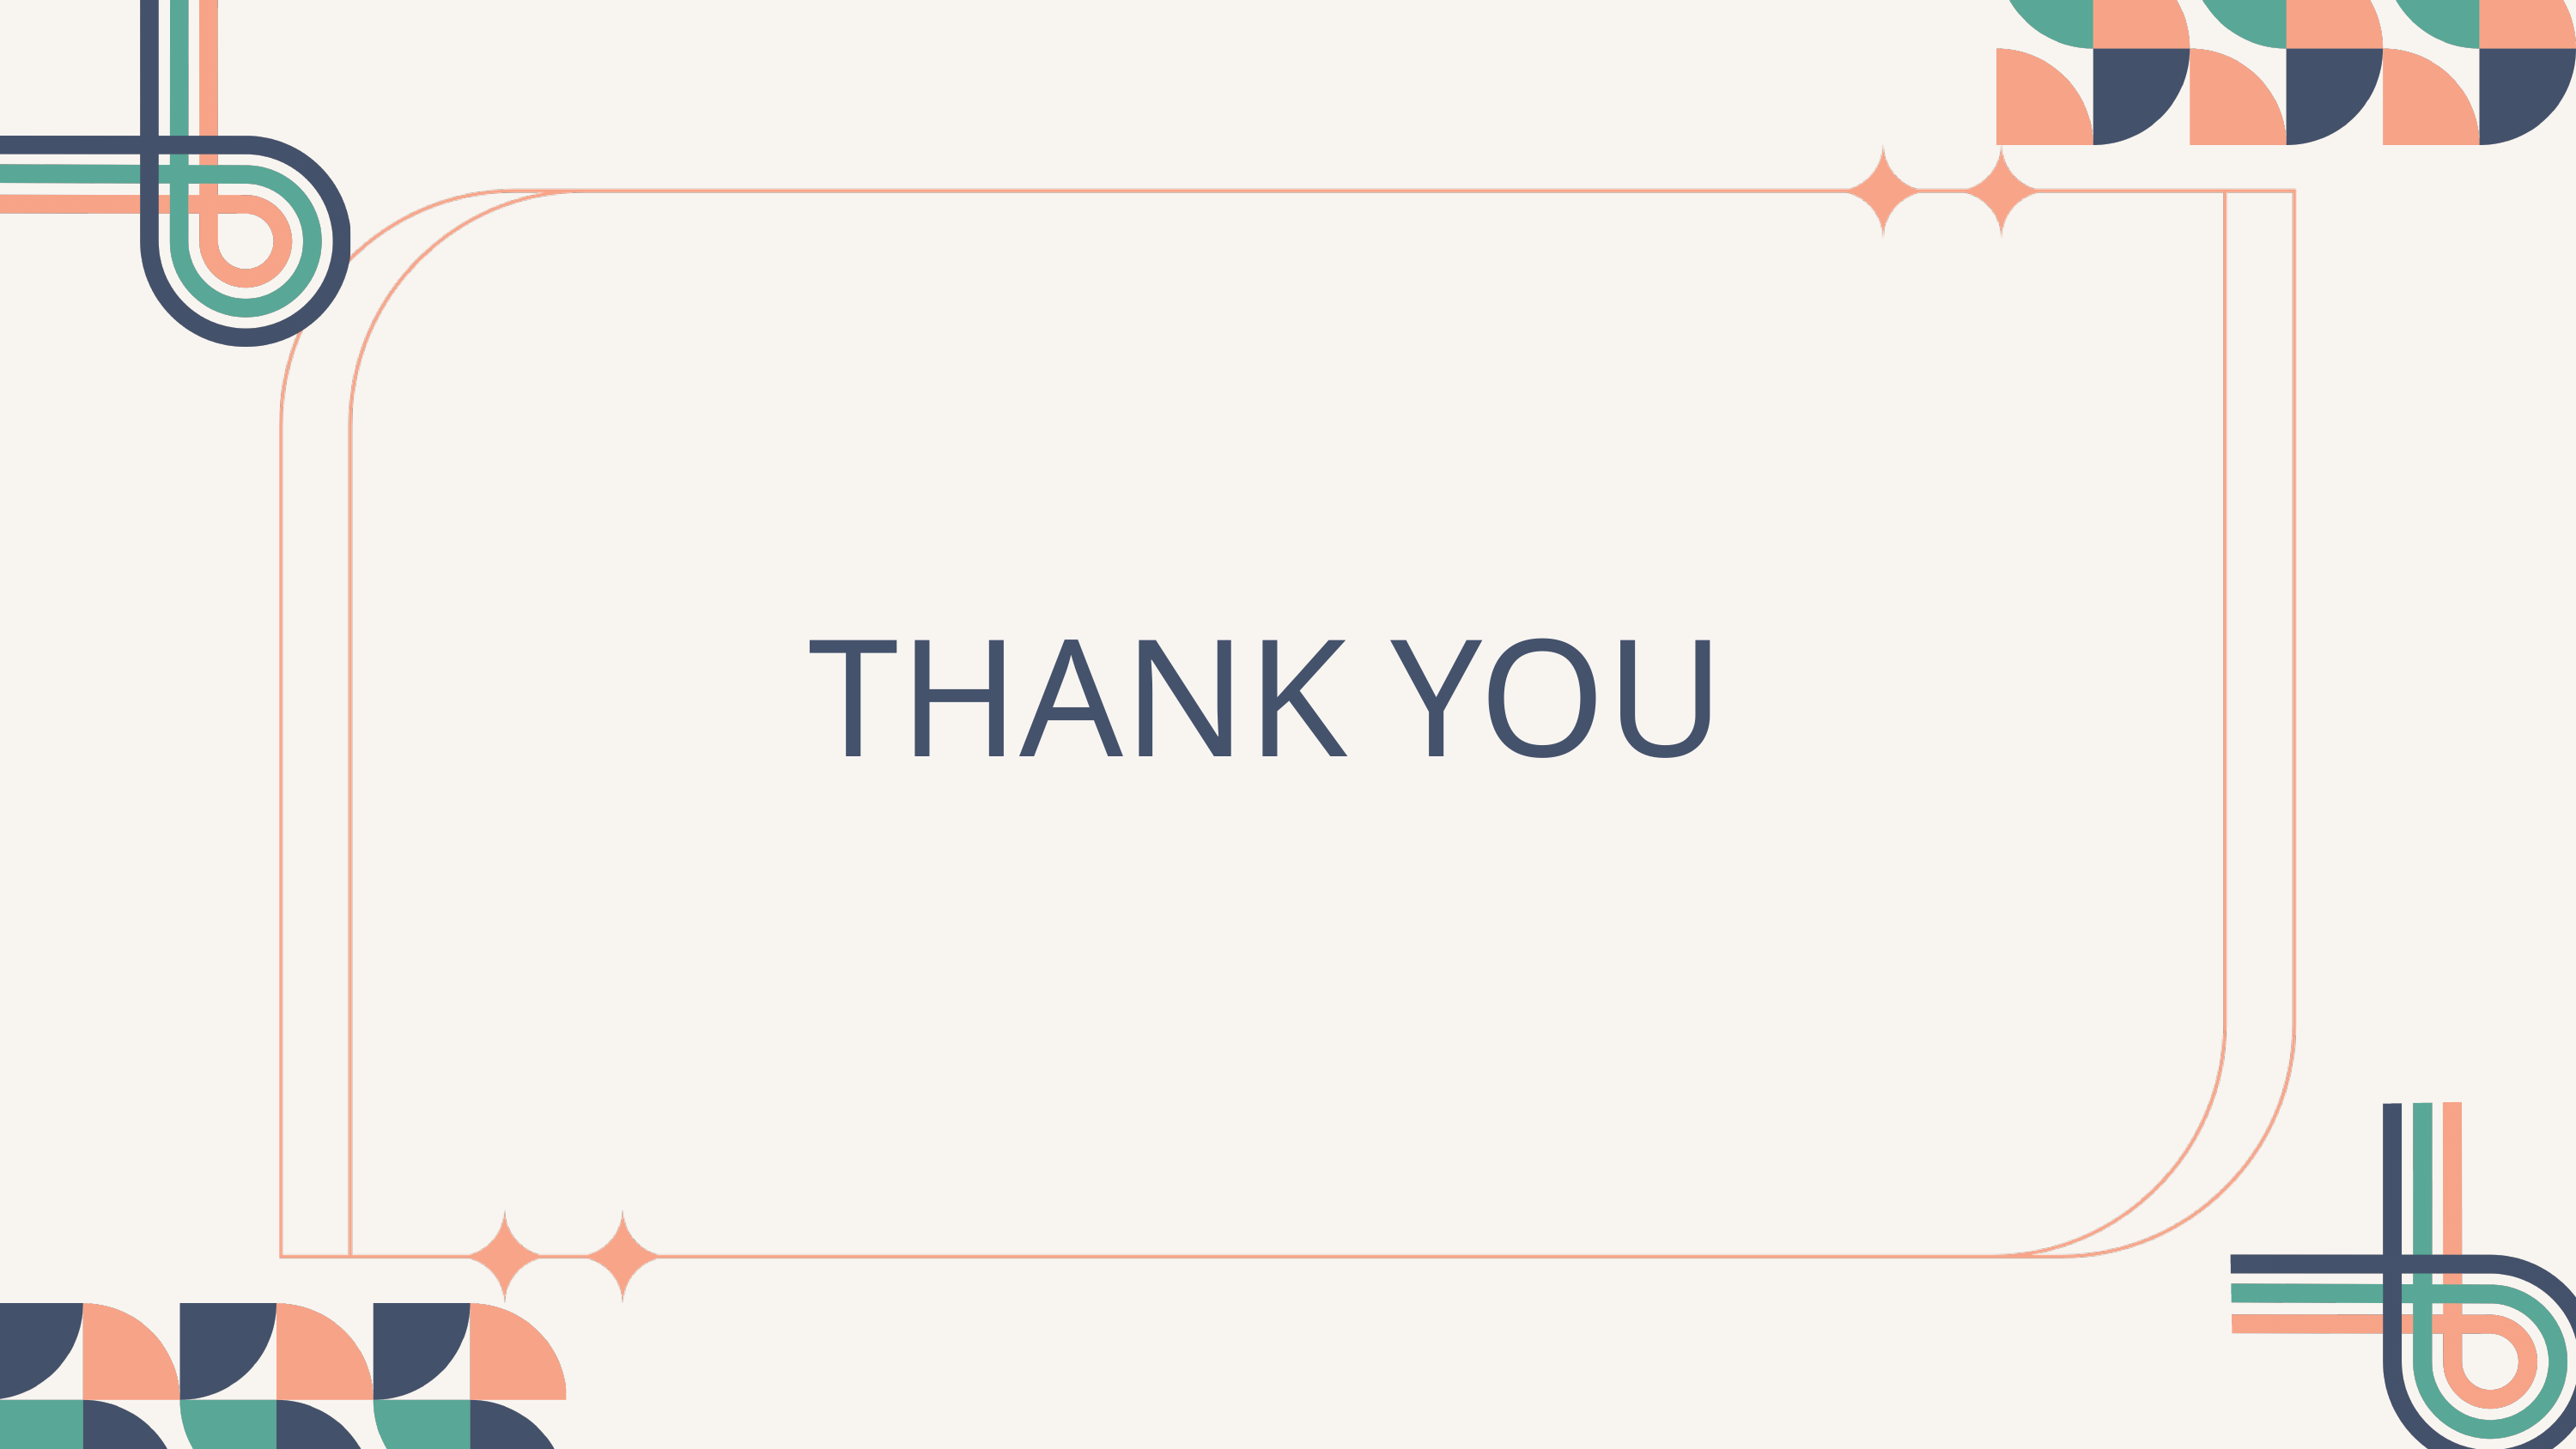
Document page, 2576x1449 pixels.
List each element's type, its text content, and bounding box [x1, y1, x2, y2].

text_box THANK YOU [349, 627, 2227, 790]
text_box [1996, 0, 2576, 145]
text_box [0, 0, 351, 347]
text_box [279, 144, 2297, 1304]
text_box [2227, 1099, 2576, 1449]
text_box [0, 1303, 567, 1449]
